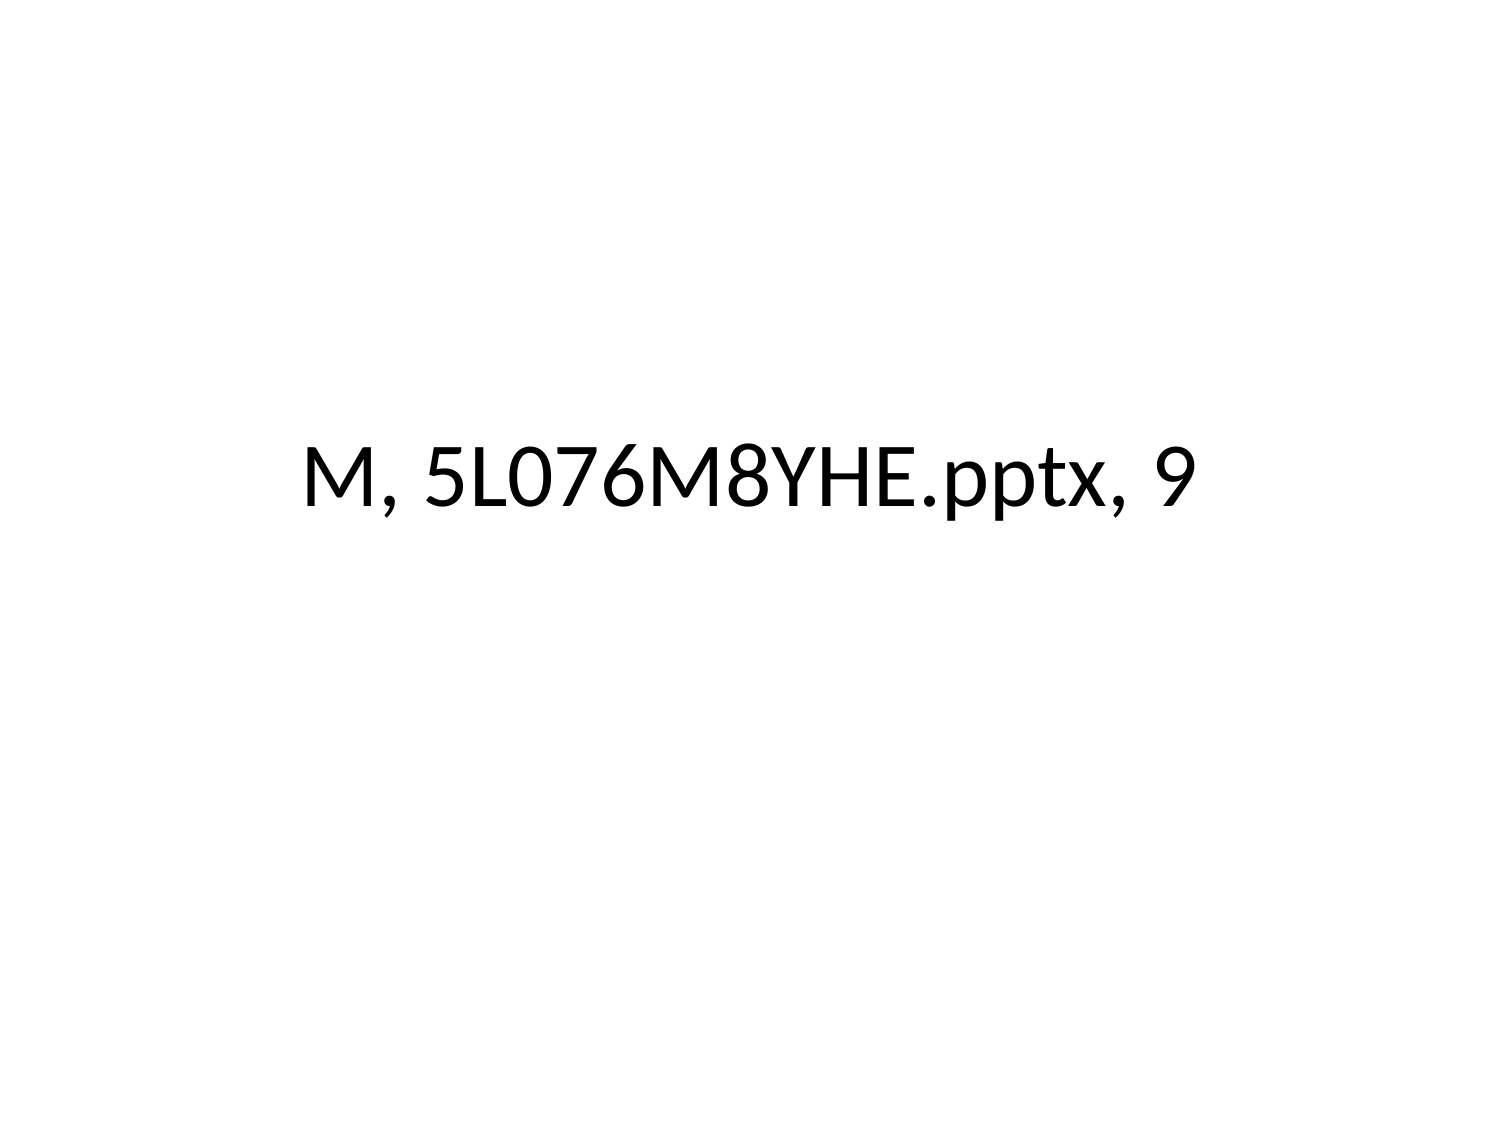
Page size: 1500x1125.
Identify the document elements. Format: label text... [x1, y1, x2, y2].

title M, 5L076M8YHE.pptx, 9 [112, 349, 1388, 591]
